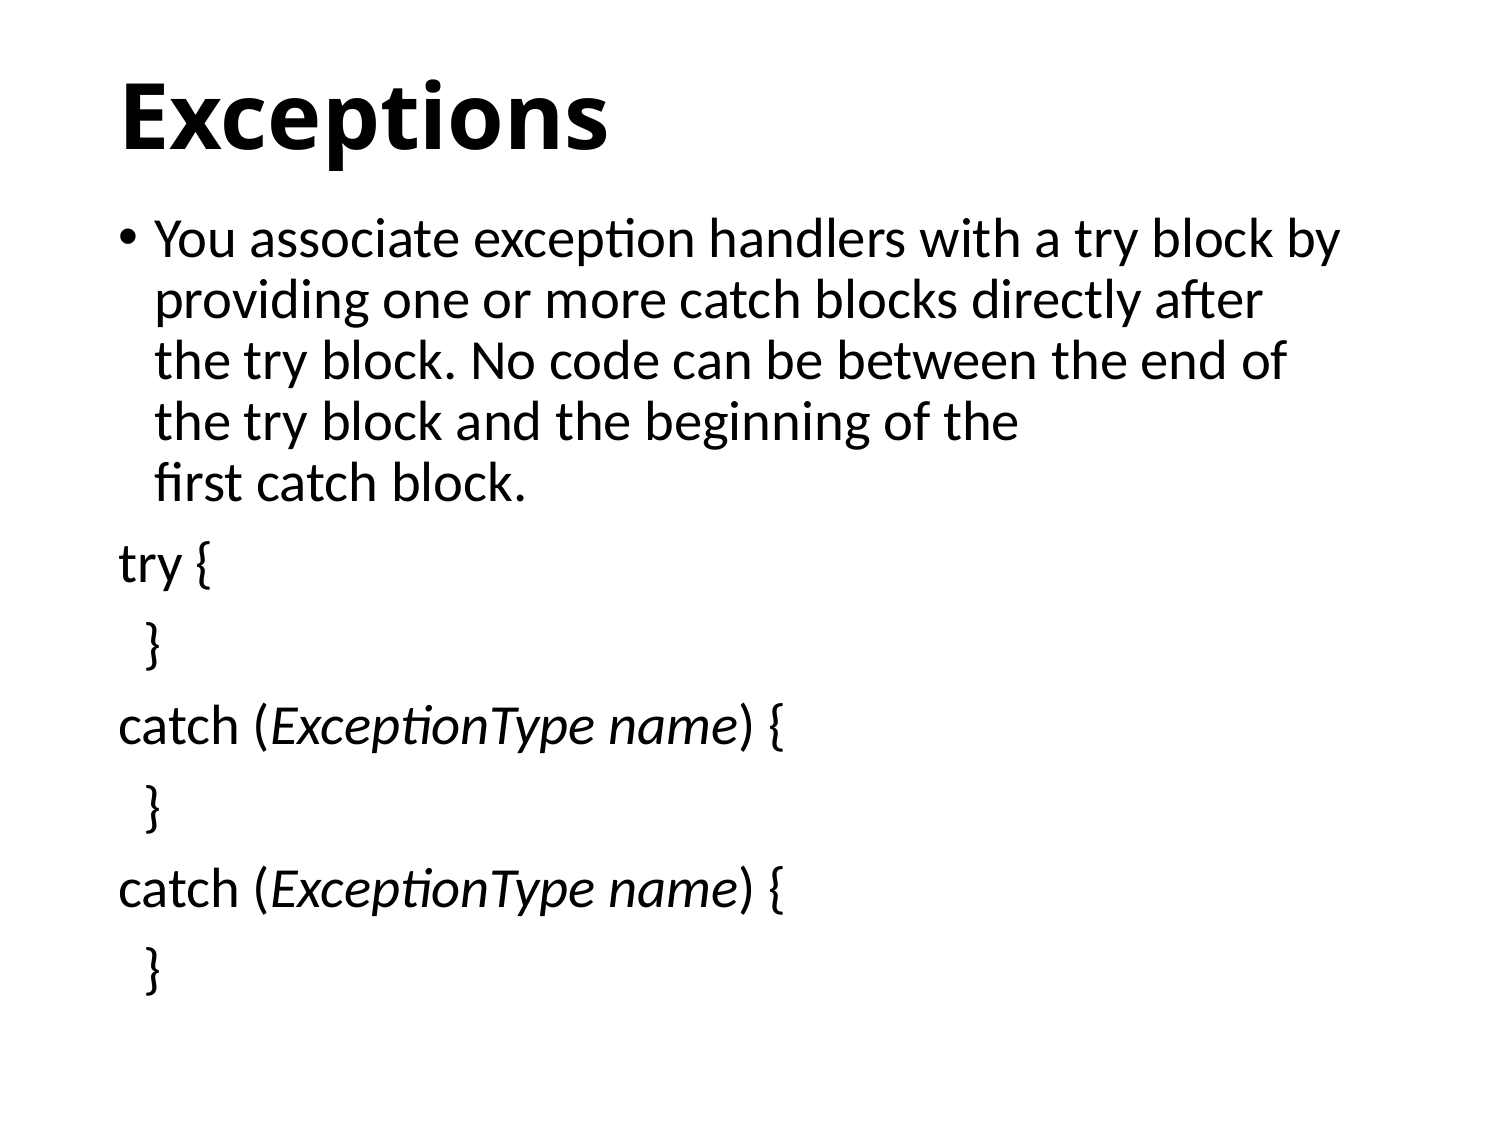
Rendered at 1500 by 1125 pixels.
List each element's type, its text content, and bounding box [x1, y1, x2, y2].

title Exceptions [103, 59, 1397, 180]
list You associate exception handlers with a try block by providing one or more catch blocks directly after the try block. No code can be between the end of the try block and the beginning of the first catch block. try { } catch (ExceptionType name) { } catch (ExceptionType name) { } [103, 201, 1397, 1014]
